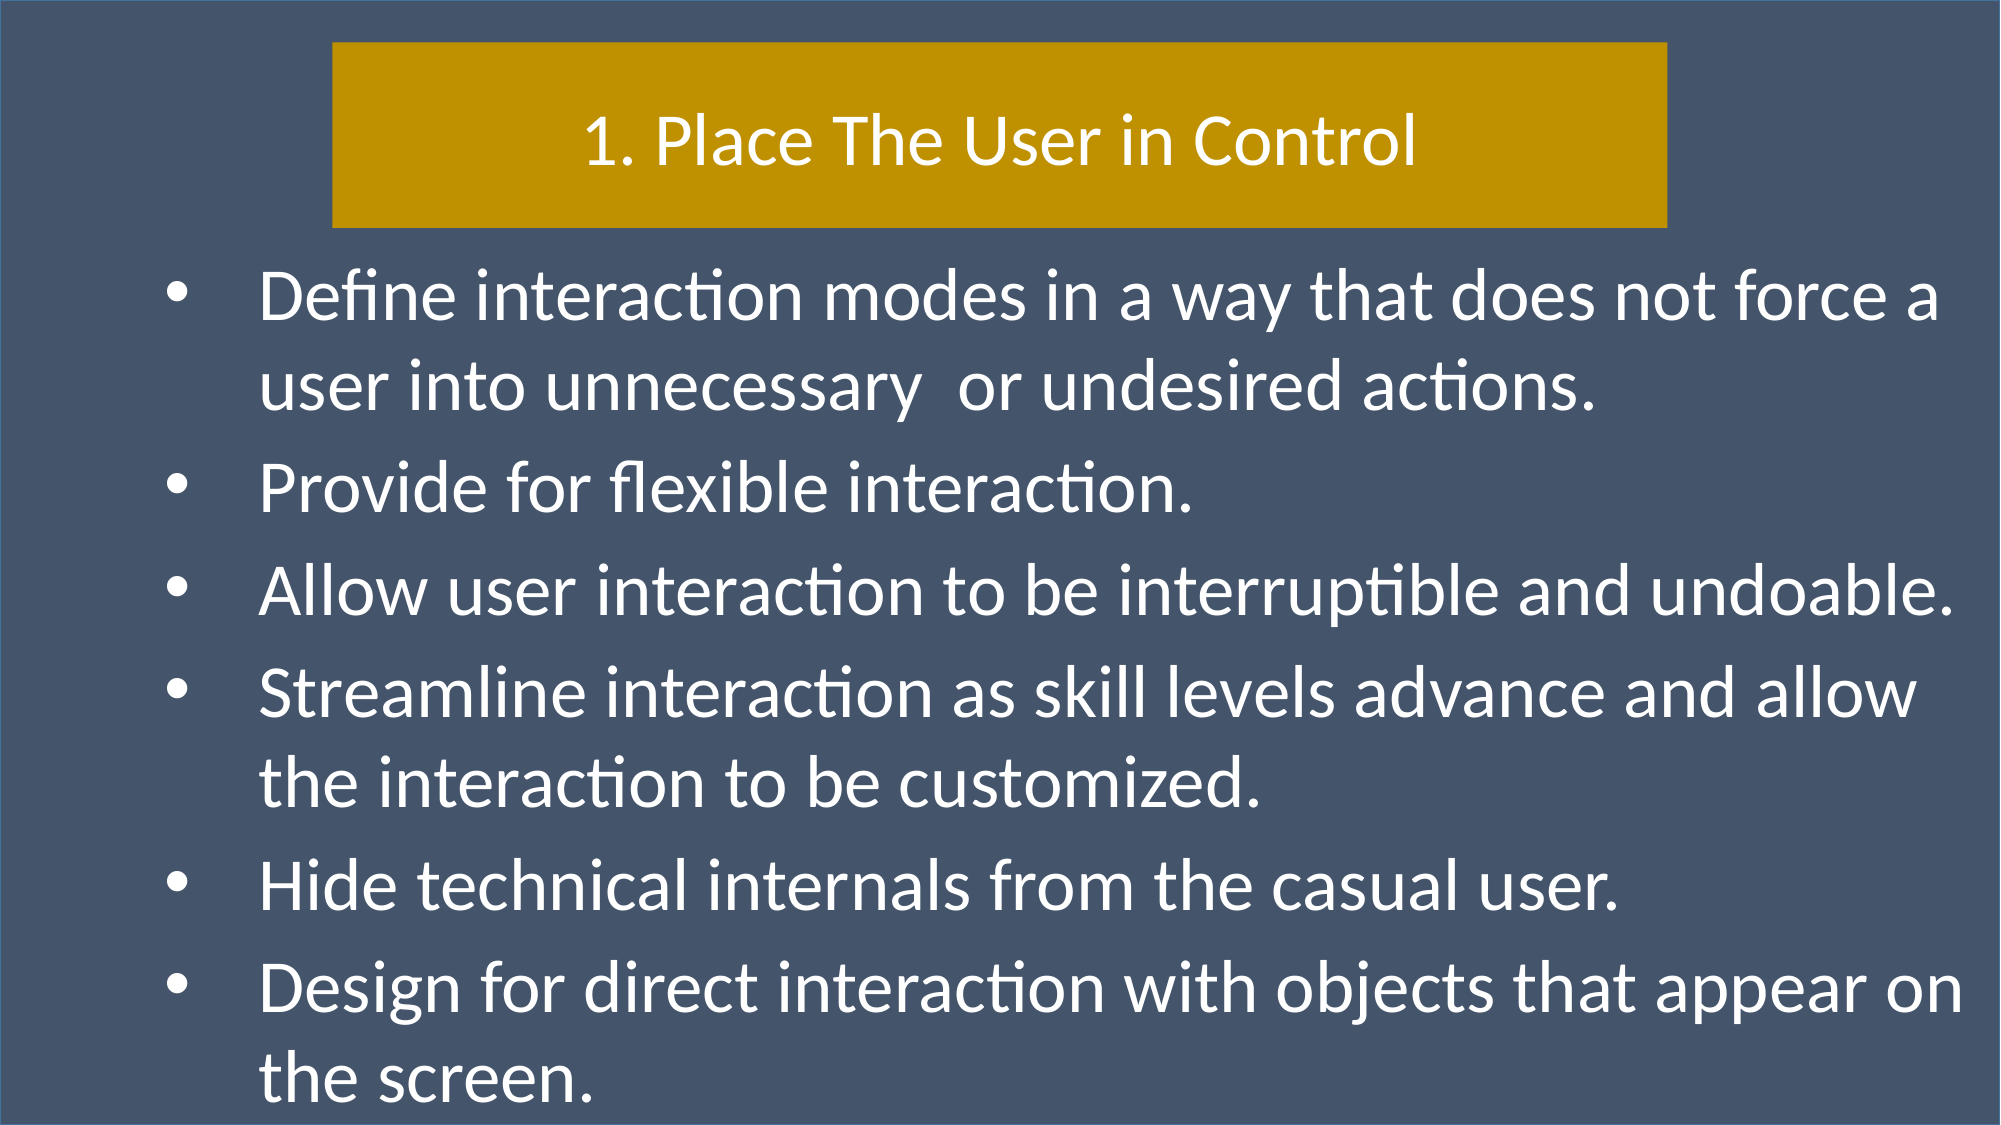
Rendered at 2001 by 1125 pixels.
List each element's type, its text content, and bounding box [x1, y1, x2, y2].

text_box 1. Place The User in Control [331, 41, 1668, 229]
text_box Define interaction modes in a way that does not force a user into unnecessary or undesired actions. Provide for flexible interaction. Allow user interaction to be interruptible and undoable. Streamline interaction as skill levels advance and allow the interaction to be customized. Hide technical internals from the casual user. Design for direct interaction with objects that appear on the screen. [0, 0, 2000, 1125]
